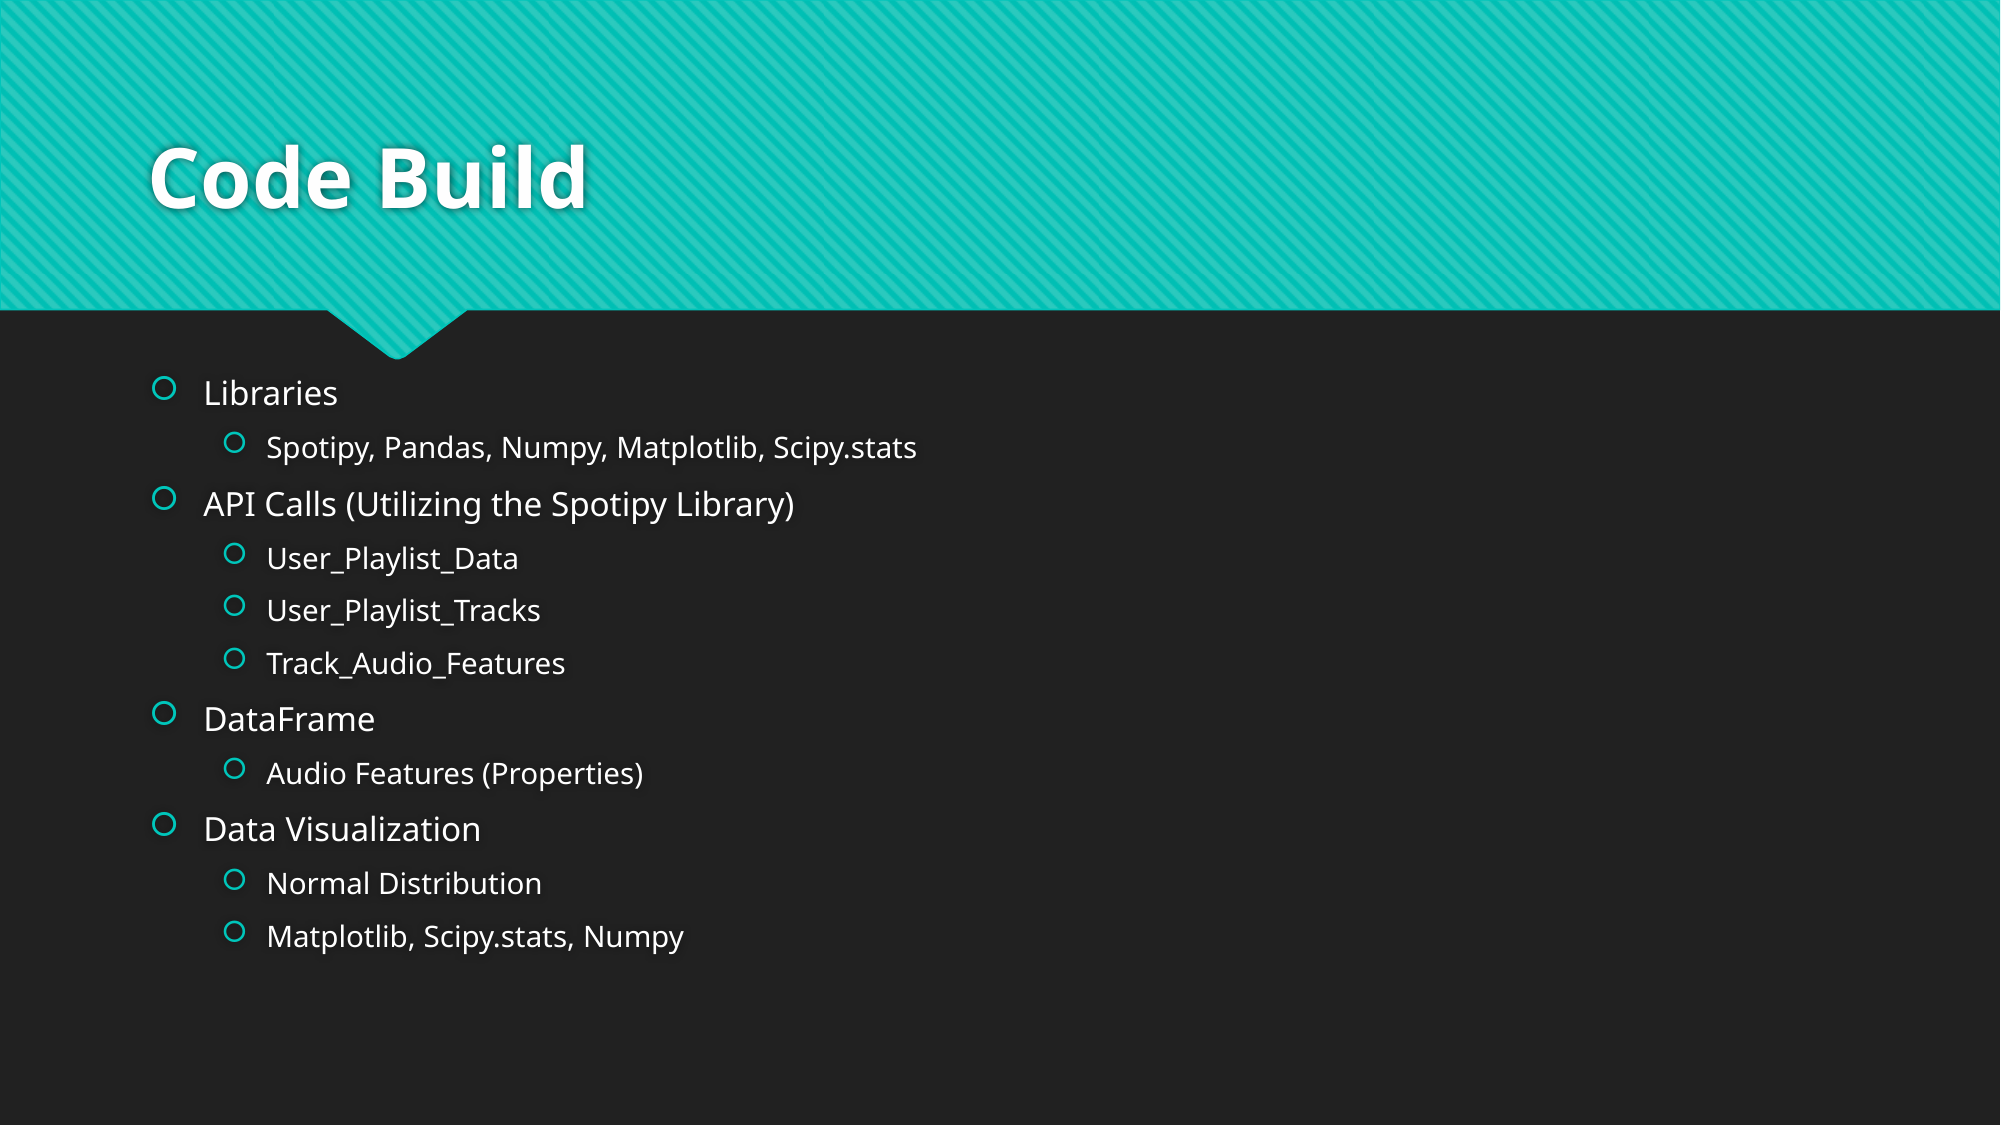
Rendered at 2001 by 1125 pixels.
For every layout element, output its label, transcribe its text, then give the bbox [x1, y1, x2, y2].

list Libraries Spotipy, Pandas, Numpy, Matplotlib, Scipy.stats API Calls (Utilizing the Spotipy Library) User_Playlist_Data User_Playlist_Tracks Track_Audio_Features DataFrame Audio Features (Properties) Data Visualization Normal Distribution Matplotlib, Scipy.stats, Numpy [134, 364, 1866, 962]
title Code Build [132, 73, 1868, 233]
